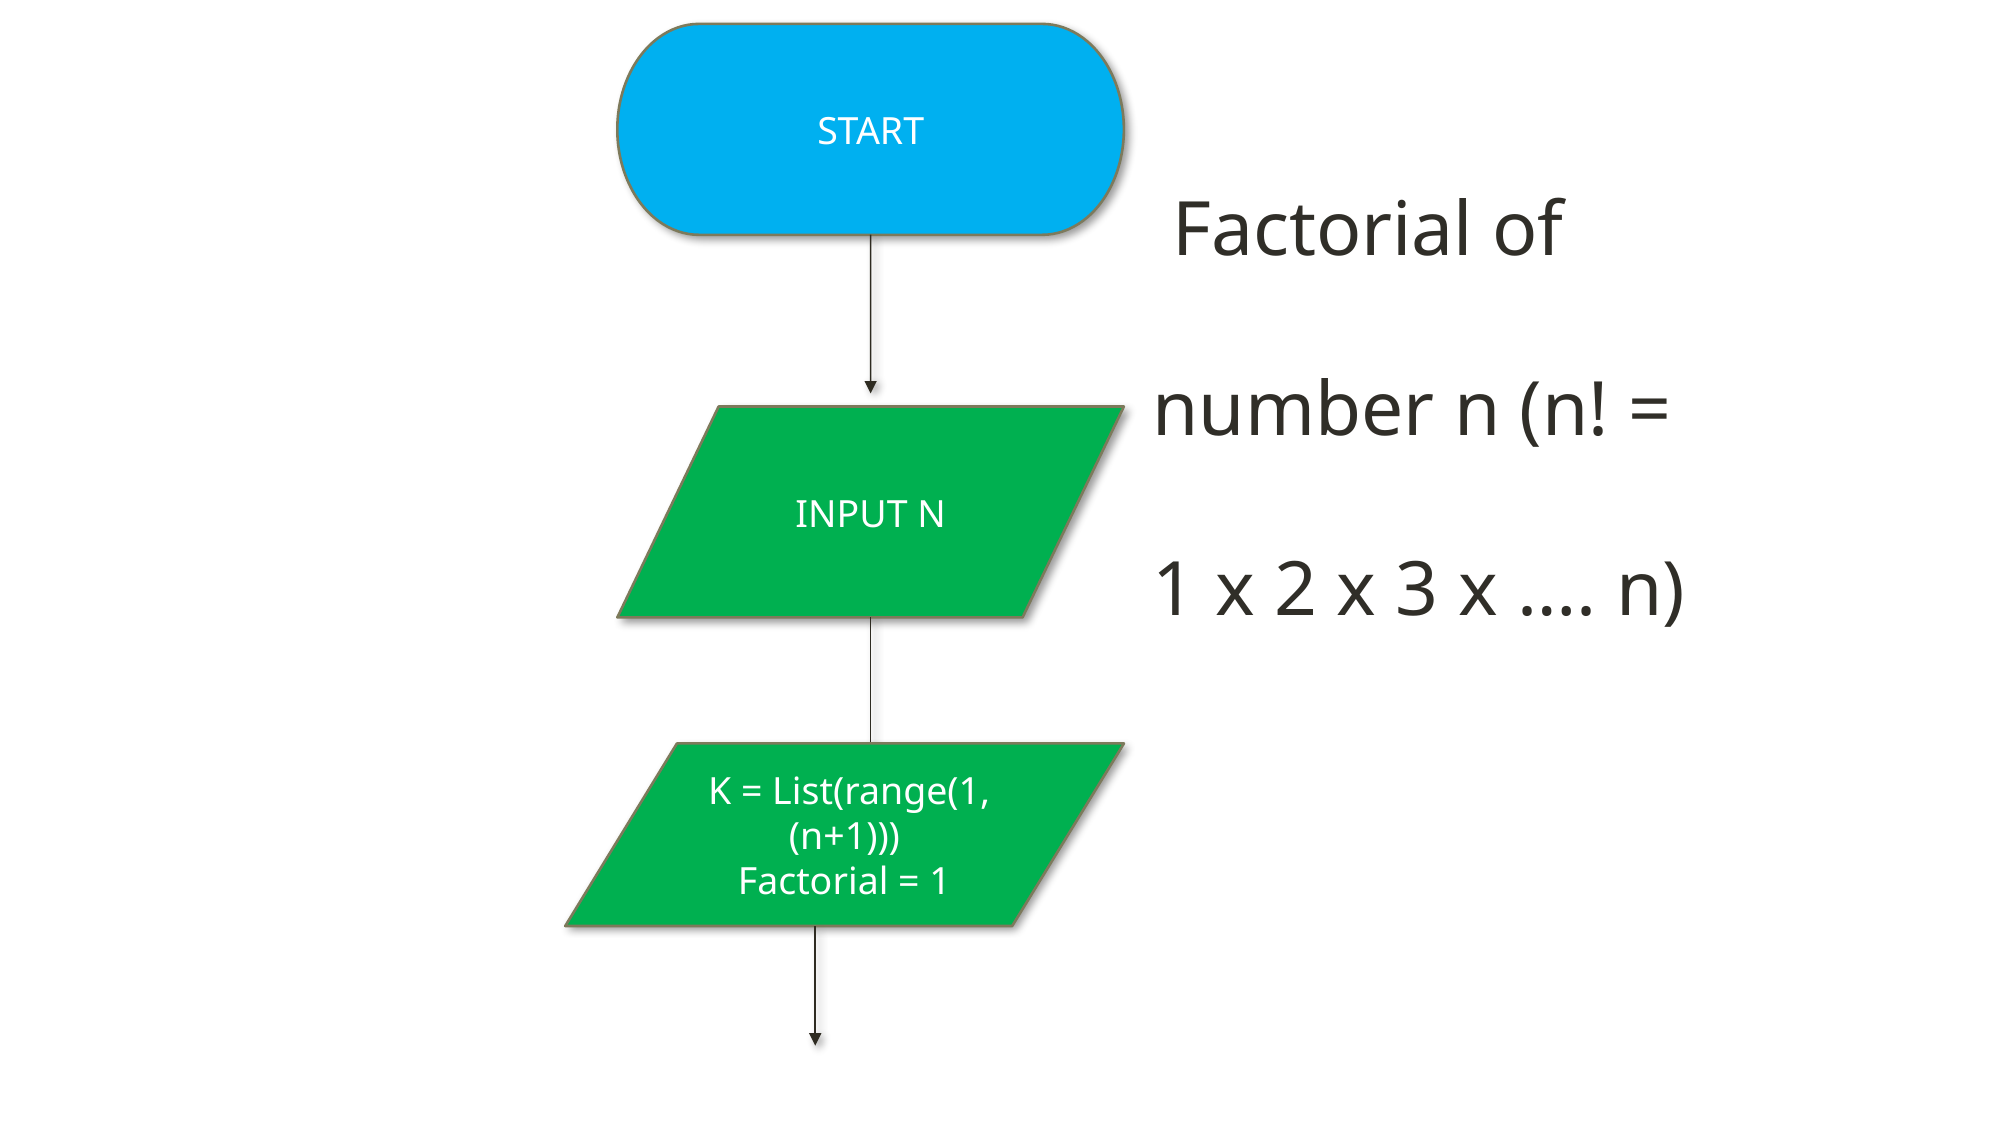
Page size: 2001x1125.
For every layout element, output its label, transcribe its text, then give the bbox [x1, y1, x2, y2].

text_box Factorial of number n (n! = 1 x 2 x 3 x …. n) [1137, 82, 1721, 638]
text_box K = List(range(1,(n+1))) Factorial = 1 [564, 742, 1126, 928]
text_box INPUT N [616, 405, 1126, 619]
text_box START [616, 22, 1126, 237]
